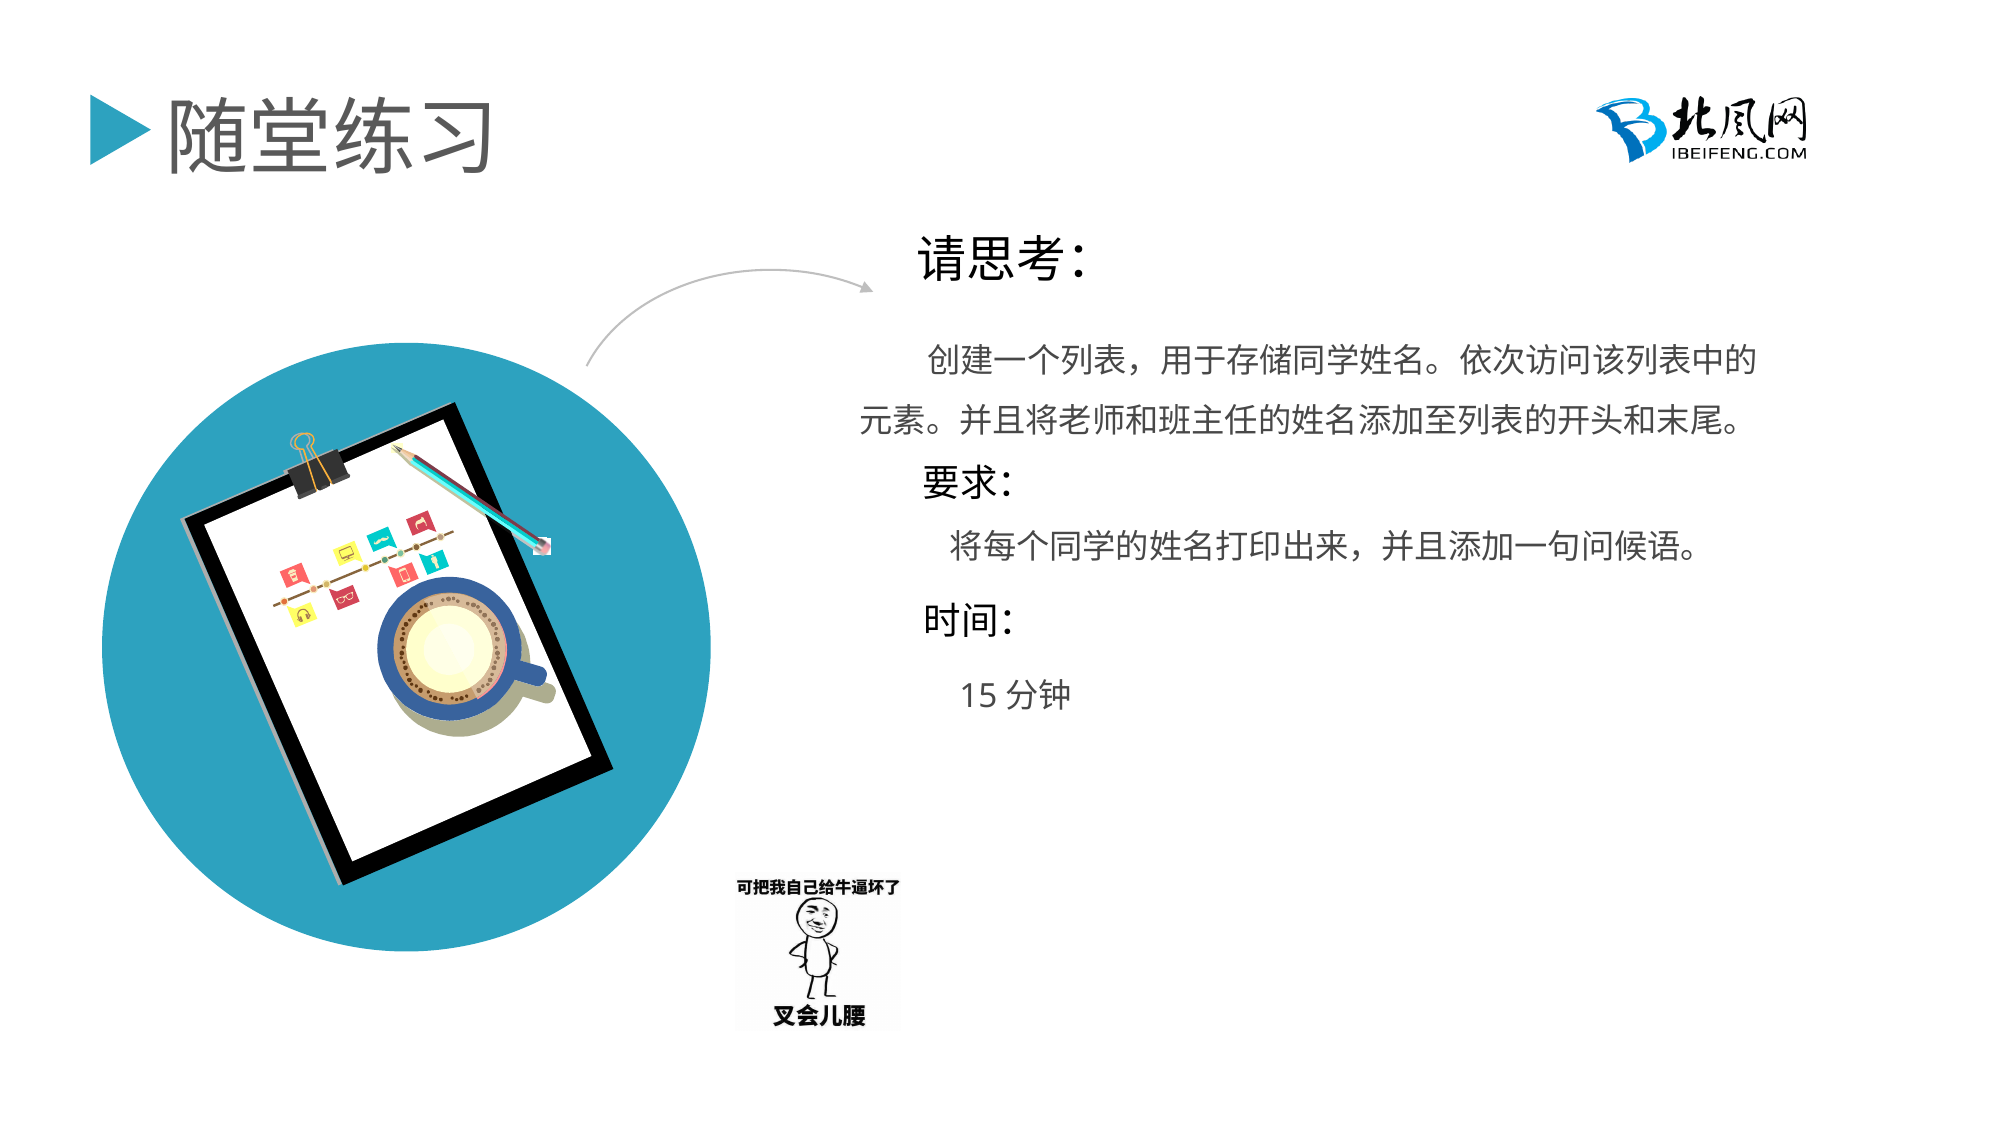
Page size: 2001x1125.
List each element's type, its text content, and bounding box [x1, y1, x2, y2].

text_box [89, 92, 154, 167]
text_box 将每个同学的姓名打印出来，并且添加一句问候语。 [935, 518, 1752, 573]
text_box 时间： [908, 589, 1051, 650]
text_box 请思考： [901, 220, 1132, 295]
text_box 要求： [907, 451, 1051, 512]
text_box [601, 269, 874, 421]
text_box 15分钟 [944, 667, 1512, 722]
picture [1586, 87, 1815, 165]
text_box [102, 342, 711, 952]
text_box 创建一个列表，用于存储同学姓名。依次访问该列表中的元素。并且将老师和班主任的姓名添加至列表的开头和末尾。 [844, 311, 1798, 446]
text_box 随堂练习 [150, 76, 640, 192]
picture [734, 872, 901, 1031]
